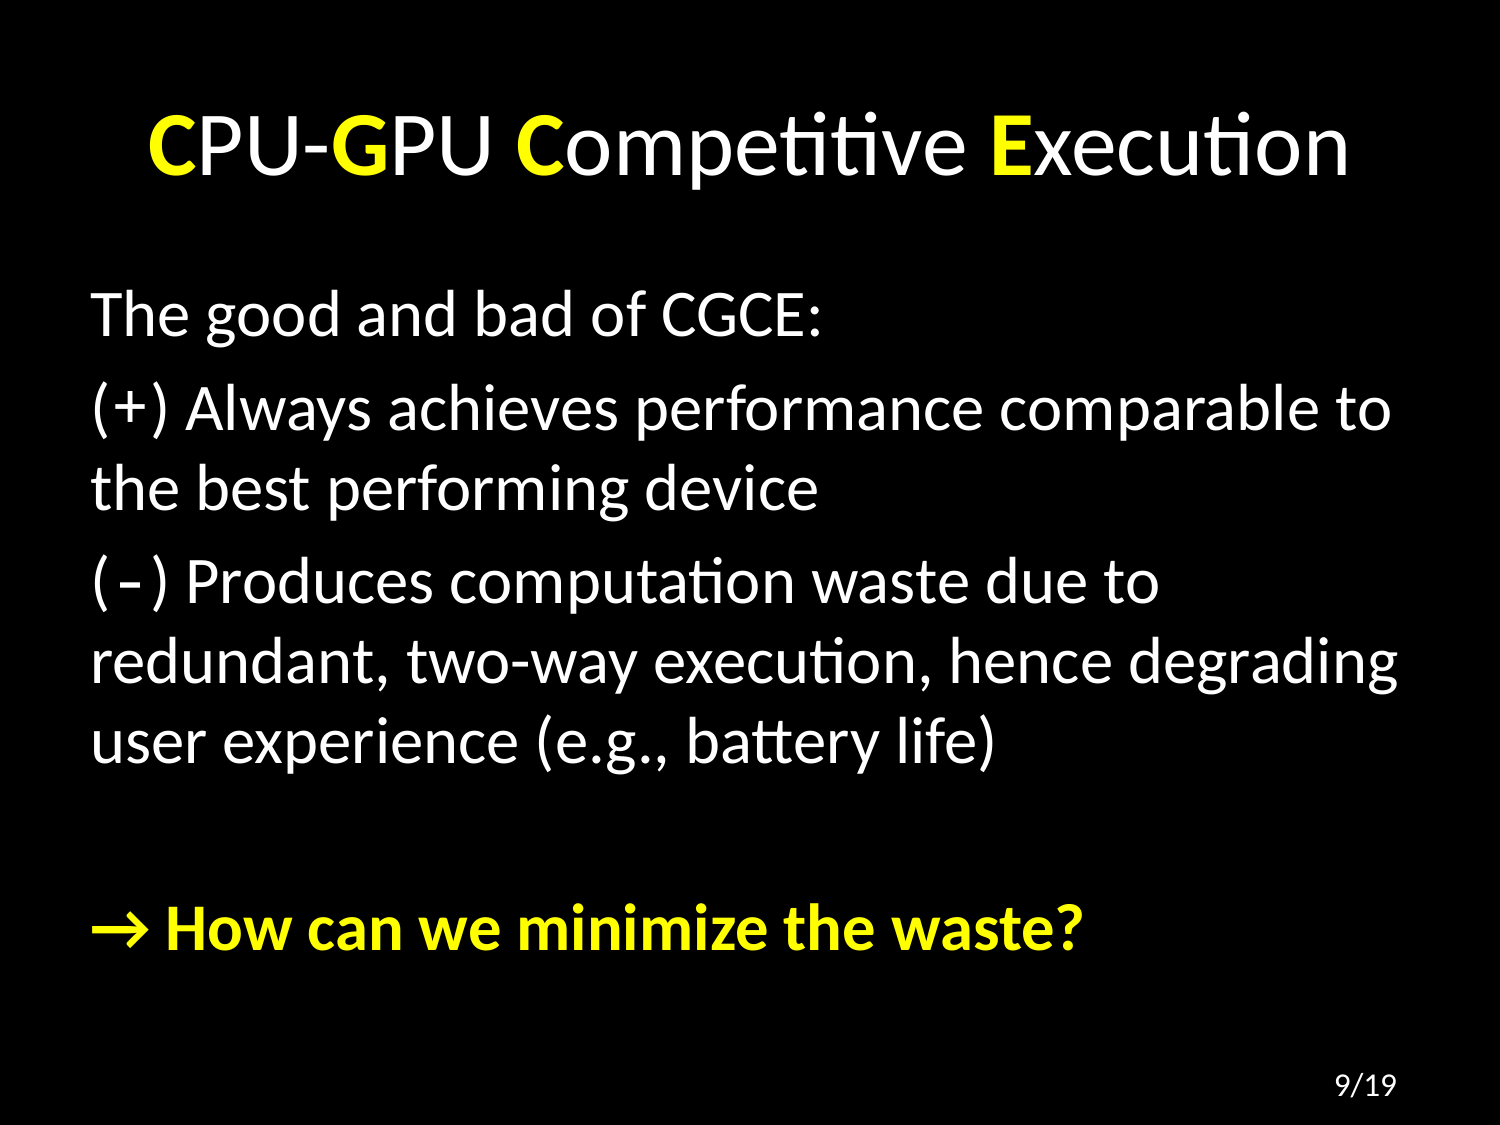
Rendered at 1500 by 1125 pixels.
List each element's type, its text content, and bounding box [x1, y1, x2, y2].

list The good and bad of CGCE: (+) Always achieves performance comparable to the best performing device (-) Produces computation waste due to redundant, two-way execution, hence degrading user experience (e.g., battery life) → How can we minimize the waste? [75, 262, 1425, 1005]
text_box 9/19 [1230, 1055, 1500, 1111]
title CPU-GPU Competitive Execution [75, 45, 1425, 233]
